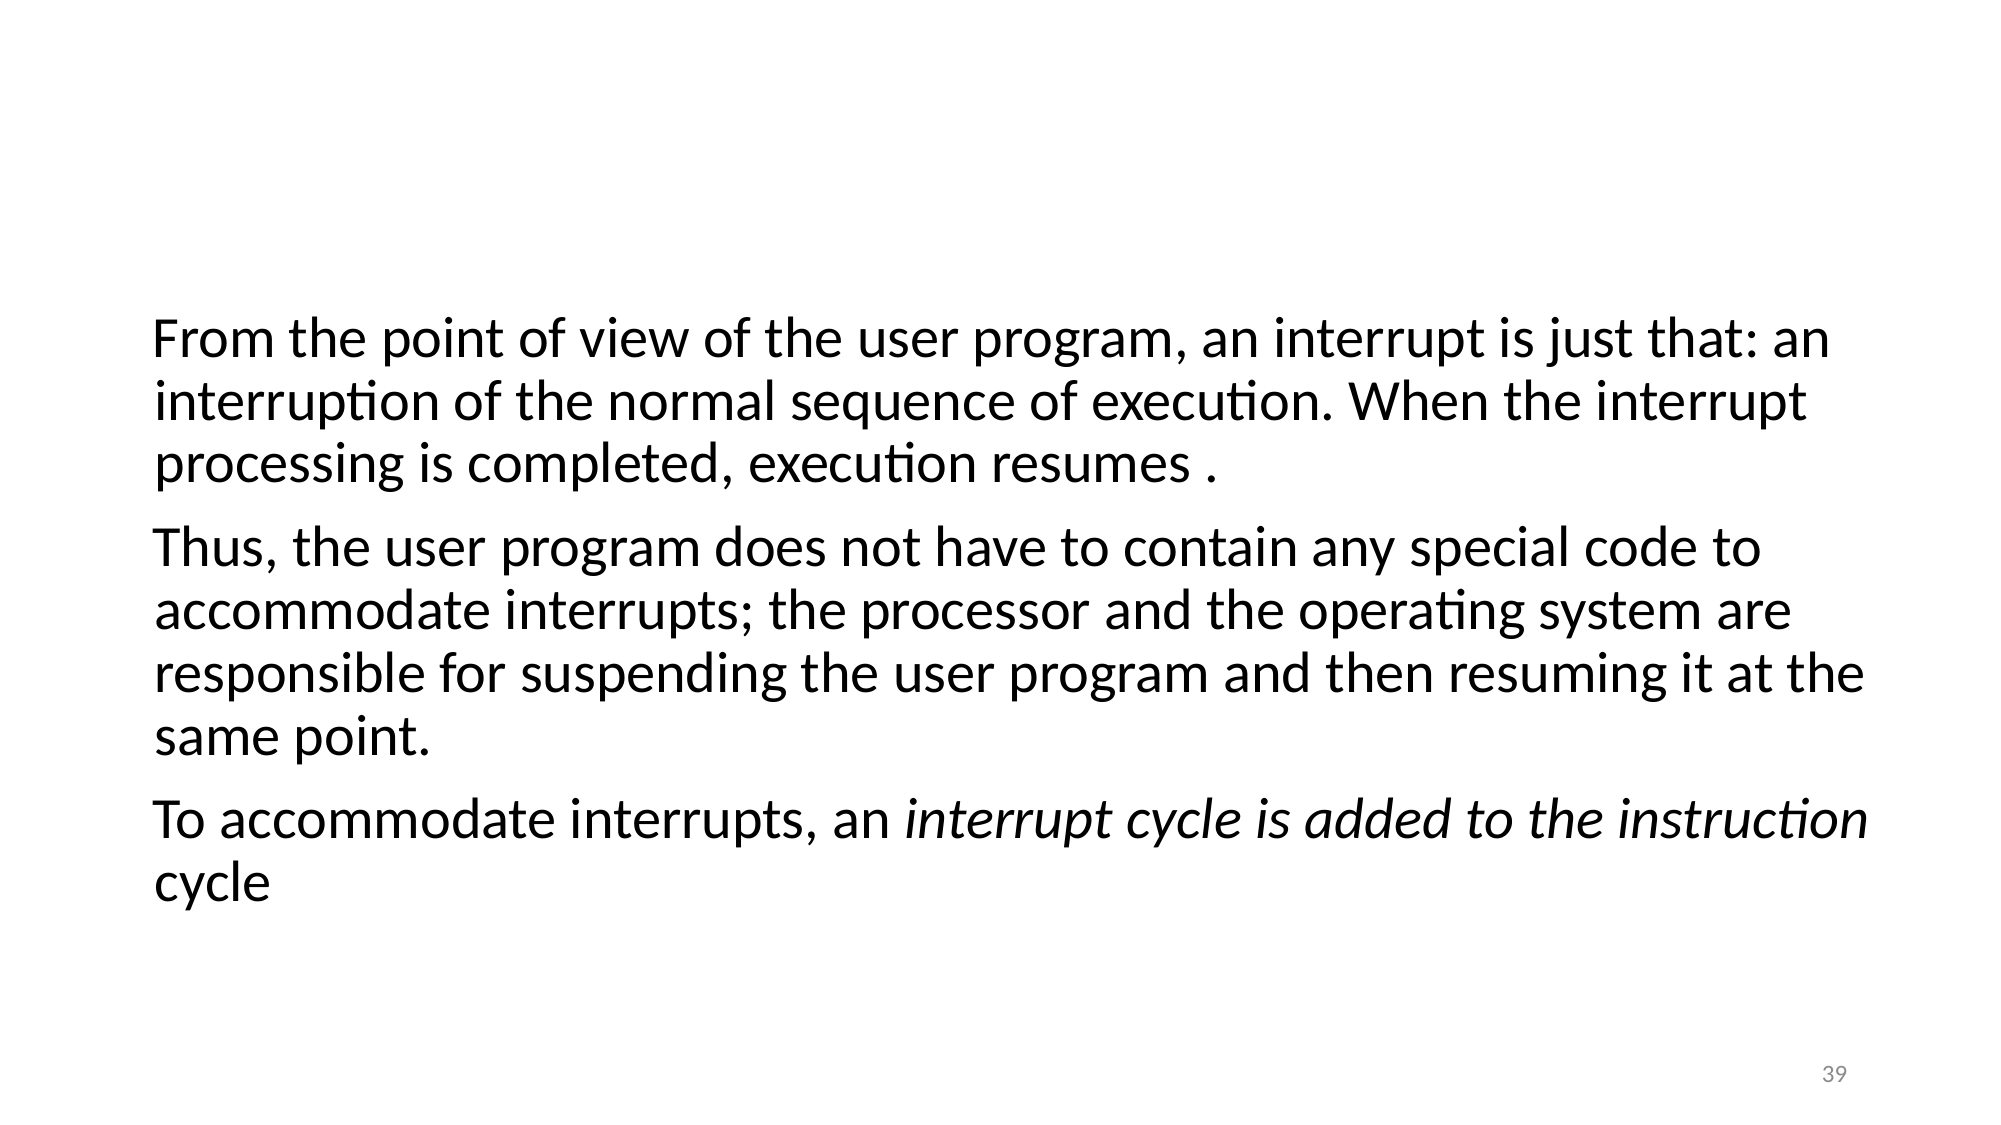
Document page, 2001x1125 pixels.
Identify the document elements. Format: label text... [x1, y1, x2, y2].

list From the point of view of the user program, an interrupt is just that: an interruption of the normal sequence of execution. When the interrupt processing is completed, execution resumes . Thus, the user program does not have to contain any special code to accommodate interrupts; the processor and the operating system are responsible for suspending the user program and then resuming it at the same point. To accommodate interrupts, an interrupt cycle is added to the instruction cycle [137, 299, 1939, 1058]
slide_number 39 [1412, 1042, 1863, 1103]
